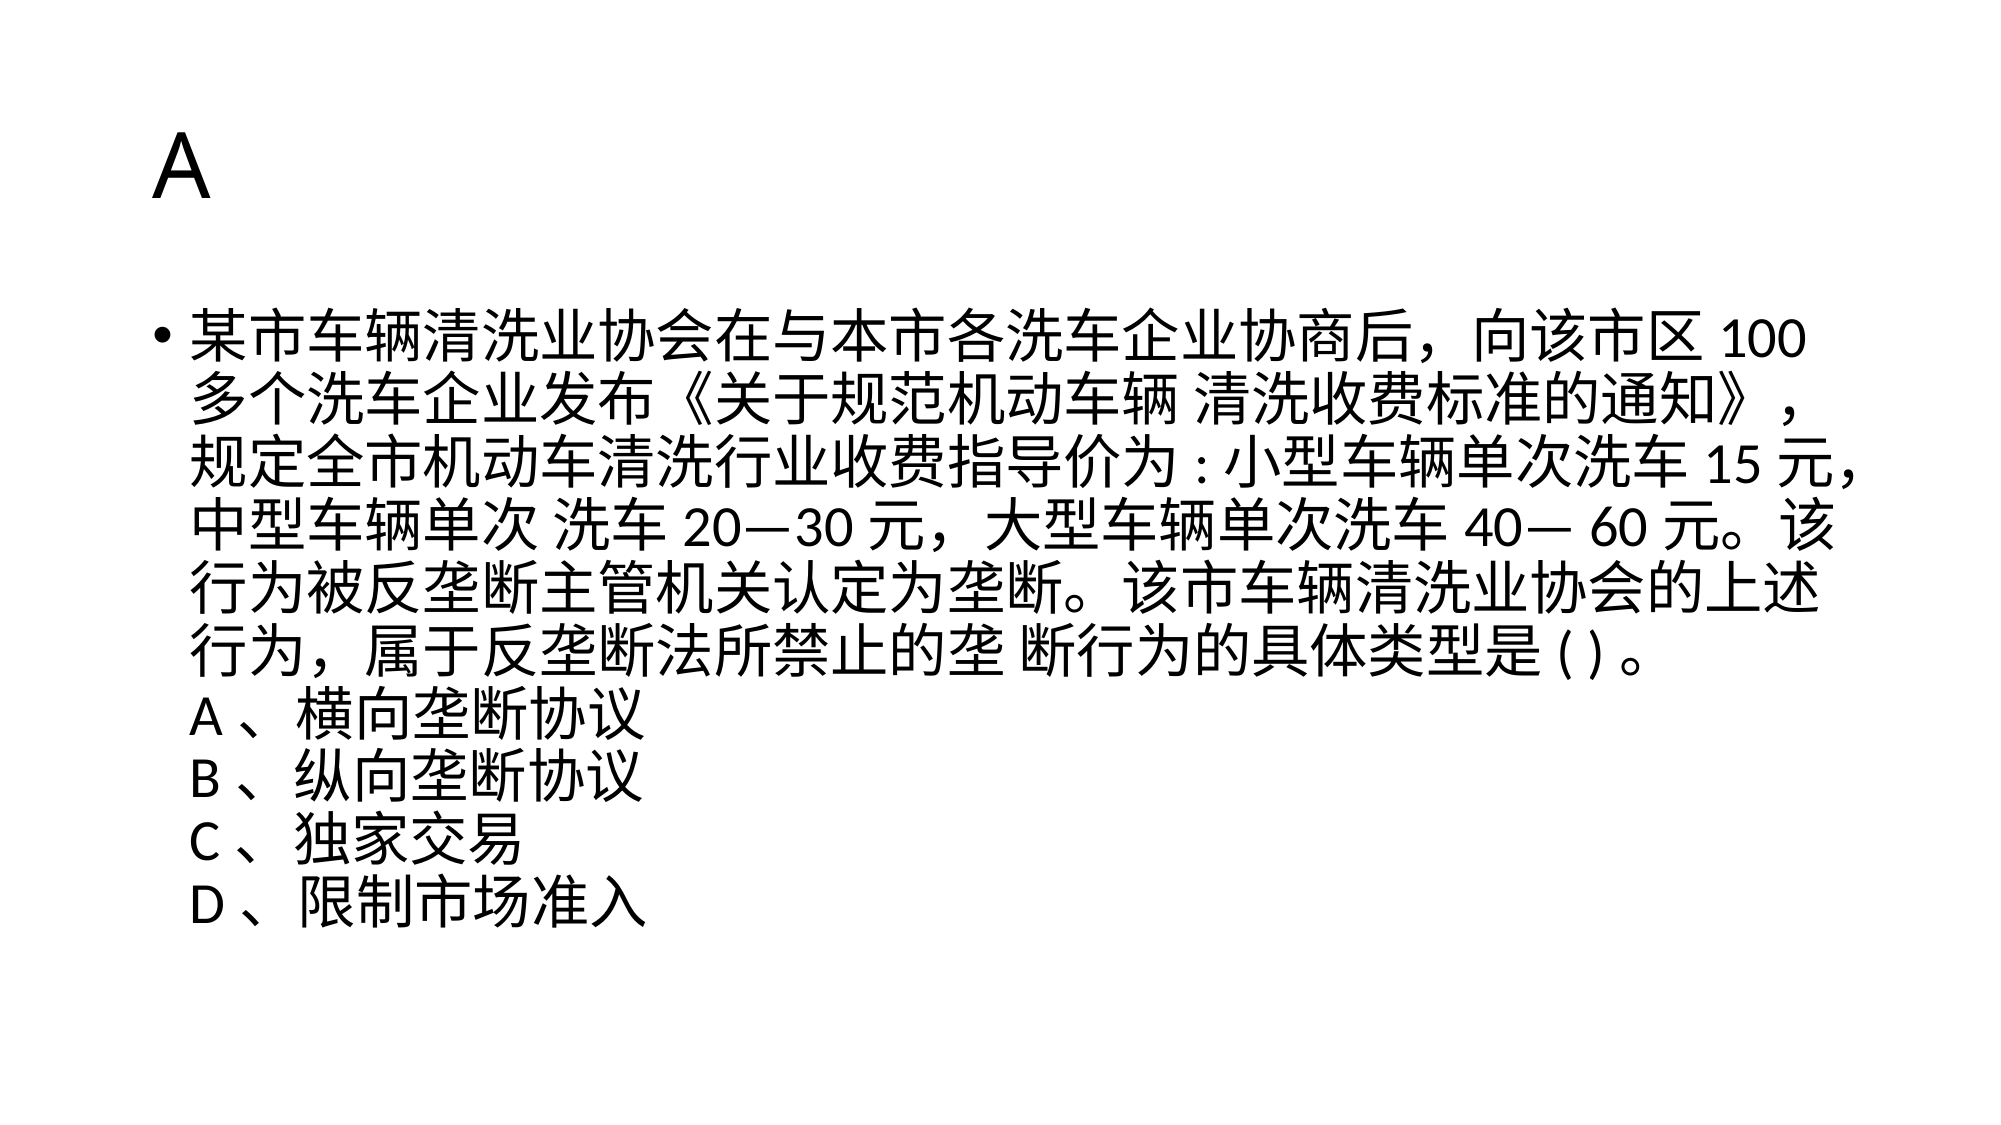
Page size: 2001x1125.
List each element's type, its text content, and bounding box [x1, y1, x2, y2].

title A [137, 59, 1863, 278]
list 某市车辆清洗业协会在与本市各洗车企业协商后，向该市区100多个洗车企业发布《关于规范机动车辆 清洗收费标准的通知》，规定全市机动车清洗行业收费指导价为:小型车辆单次洗车15元，中型车辆单次 洗车20—30元，大型车辆单次洗车40— 60元。该行为被反垄断主管机关认定为垄断。该市车辆清洗业协会的上述行为，属于反垄断法所禁止的垄 断行为的具体类型是( )。 A、横向垄断协议 B、纵向垄断协议 C、独家交易 D、限制市场准入 [137, 299, 1863, 1014]
